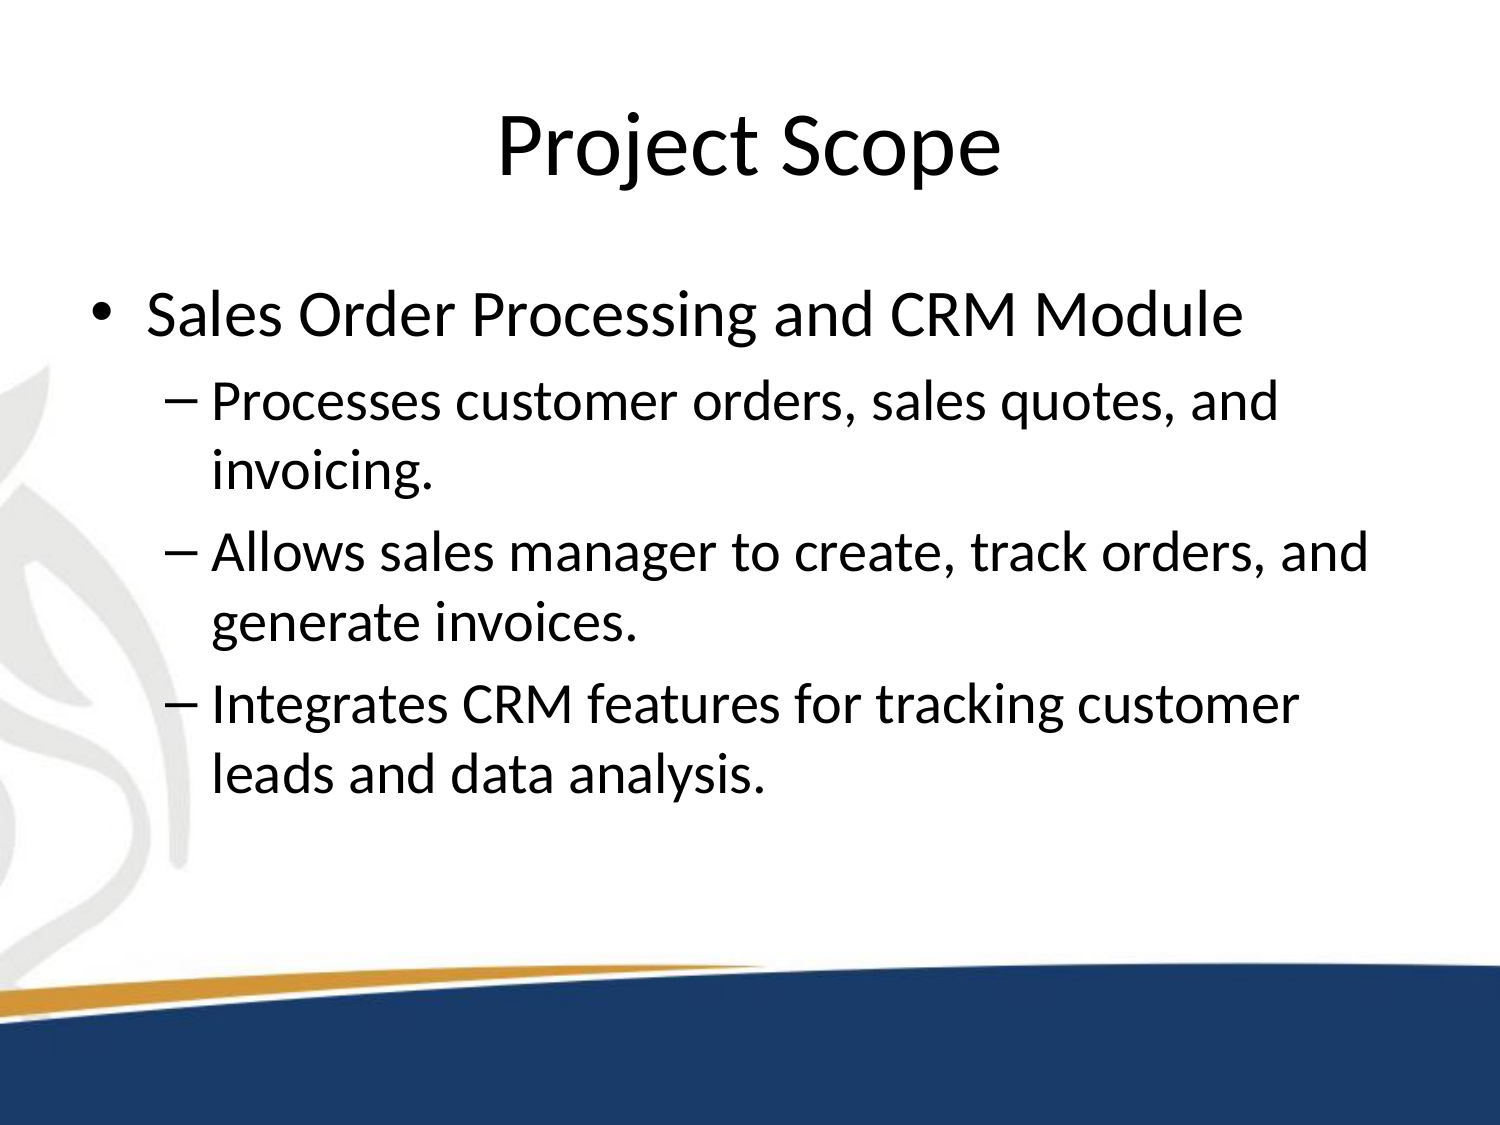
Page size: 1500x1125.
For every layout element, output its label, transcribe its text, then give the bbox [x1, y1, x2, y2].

list Sales Order Processing and CRM Module Processes customer orders, sales quotes, and invoicing. Allows sales manager to create, track orders, and generate invoices. Integrates CRM features for tracking customer leads and data analysis. [75, 262, 1425, 1005]
title Project Scope [75, 45, 1425, 233]
picture [0, 0, 1500, 1125]
